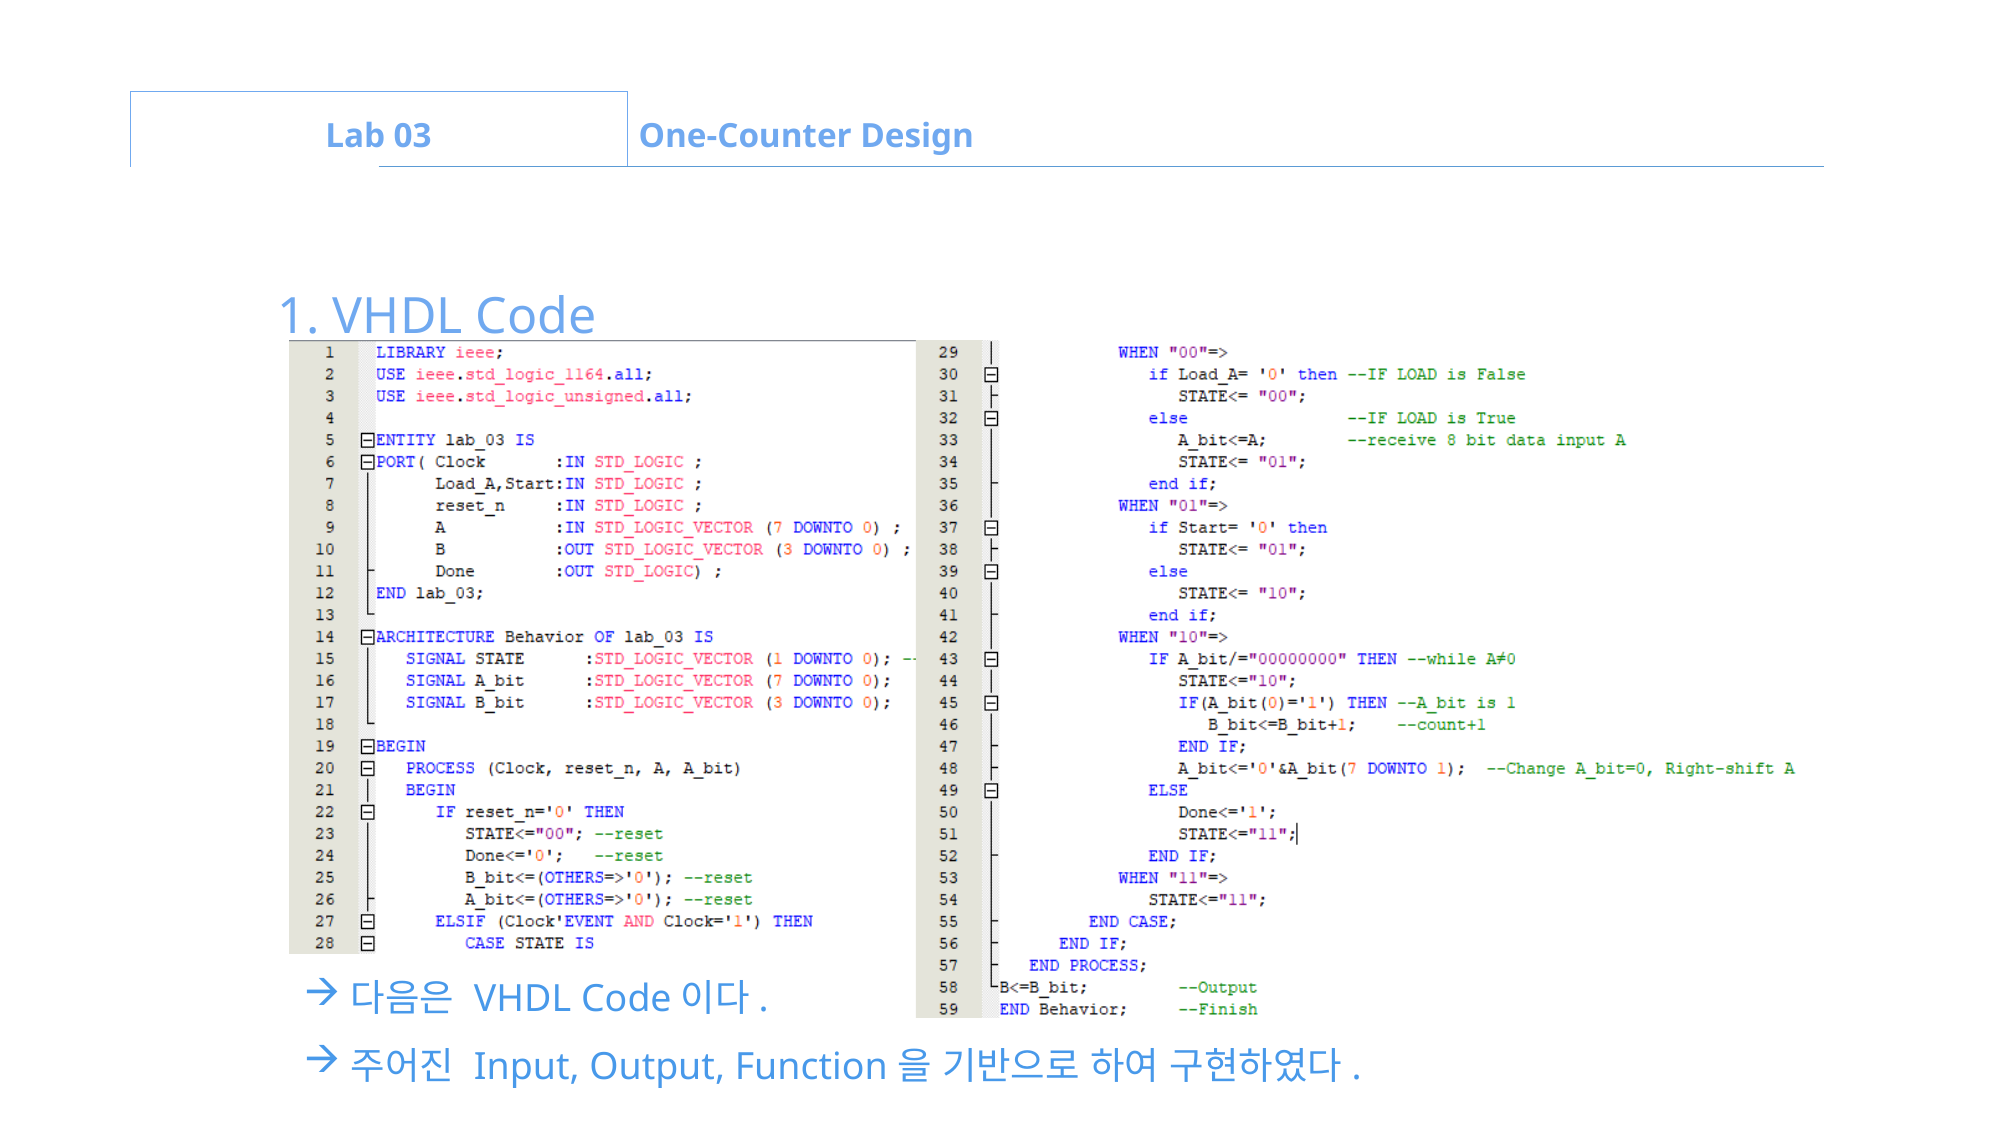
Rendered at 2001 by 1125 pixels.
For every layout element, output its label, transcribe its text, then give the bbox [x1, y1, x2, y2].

text_box 1. VHDL Code [263, 245, 1737, 351]
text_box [289, 340, 1807, 1018]
text_box Lab 03 [310, 106, 447, 162]
text_box 다음은 VHDL Code이다. 주어진 Input, Output, Function을 기반으로 하여 구현하였다. [289, 1018, 1763, 1094]
text_box [130, 91, 628, 167]
text_box One-Counter Design [623, 107, 990, 162]
